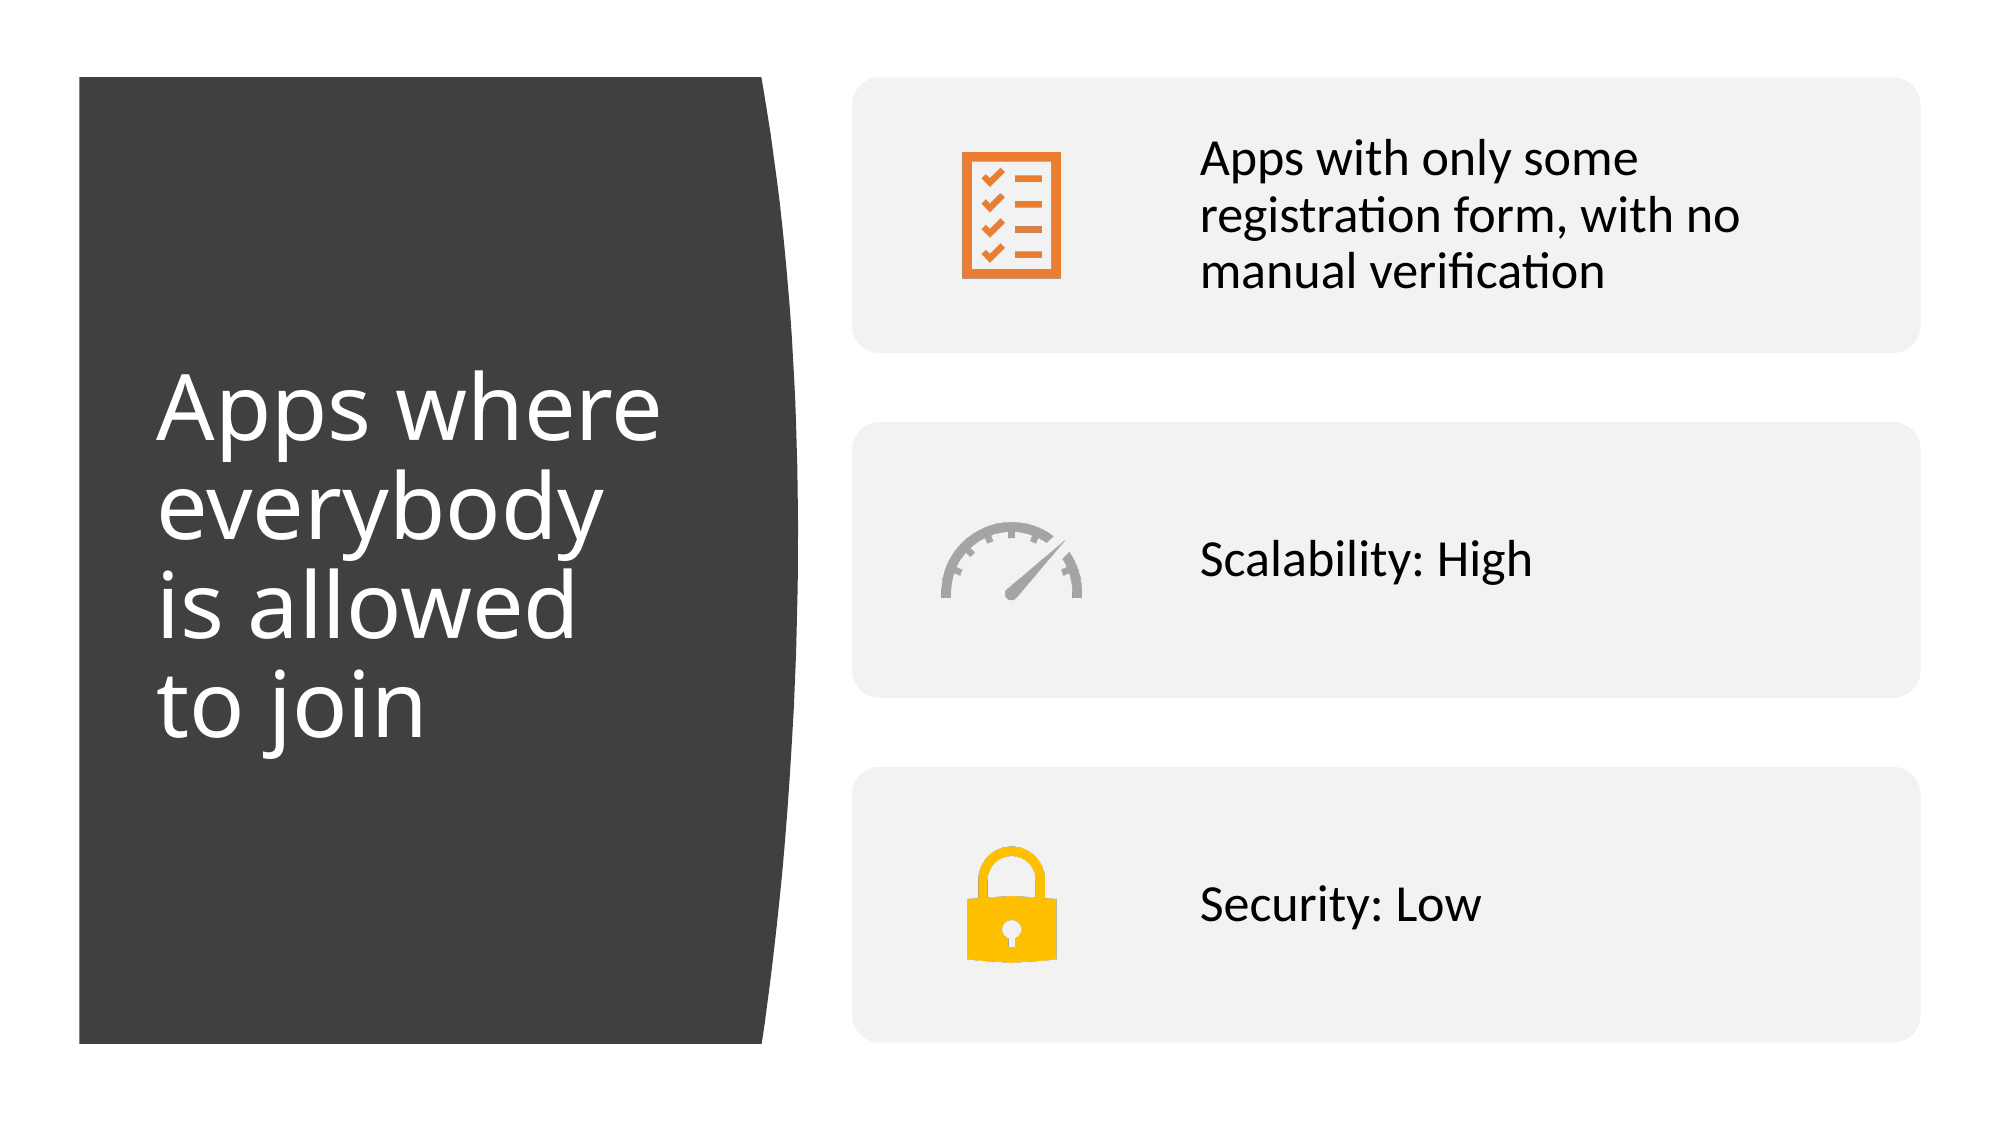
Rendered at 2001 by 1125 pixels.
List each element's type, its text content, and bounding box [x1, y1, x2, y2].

text_box [78, 76, 800, 1045]
title Apps where everybody is allowed to join [141, 166, 702, 953]
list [852, 77, 1921, 1043]
